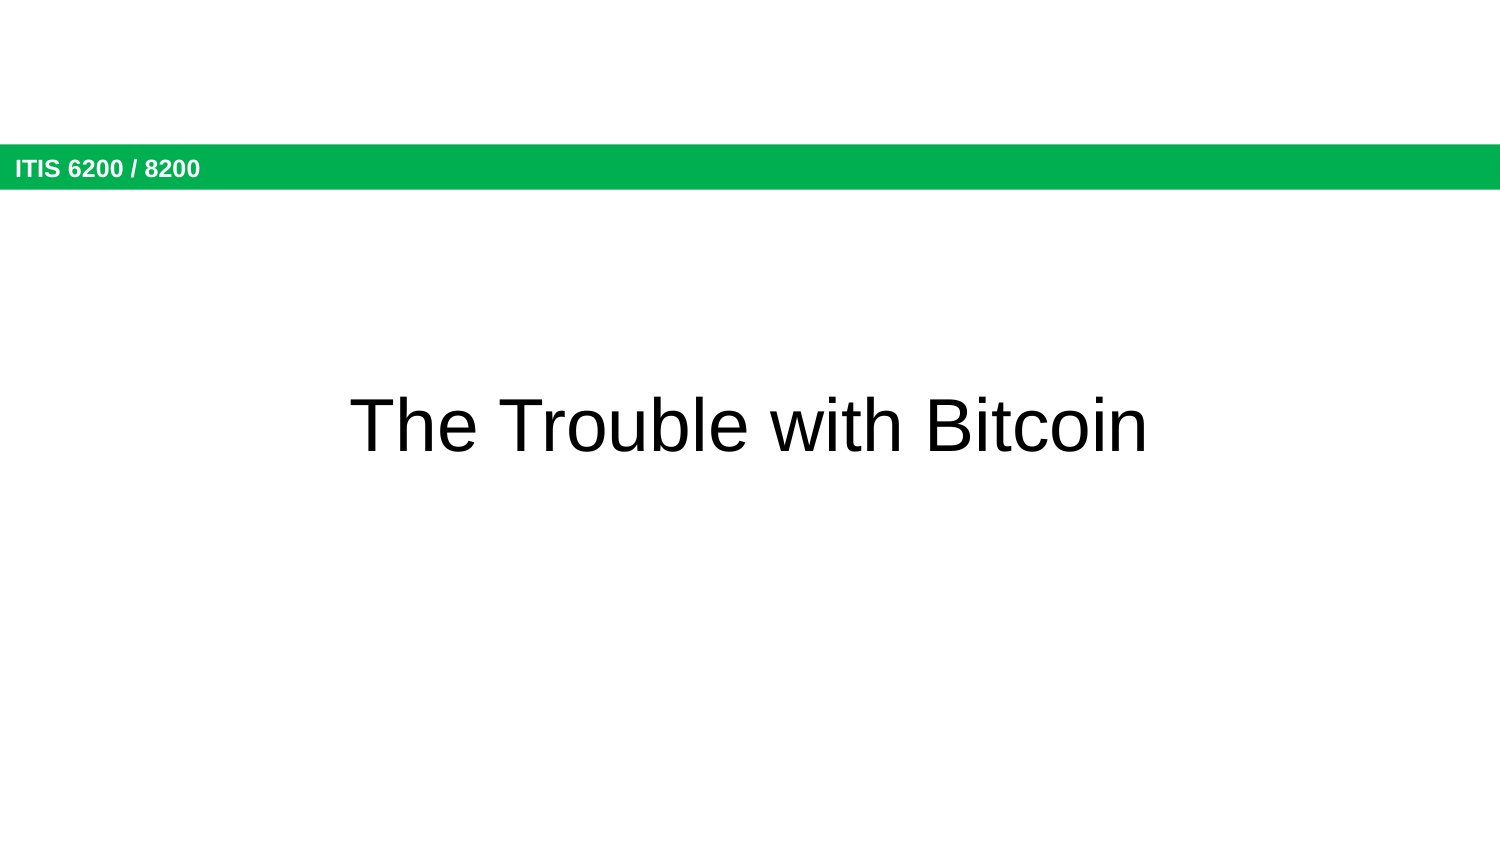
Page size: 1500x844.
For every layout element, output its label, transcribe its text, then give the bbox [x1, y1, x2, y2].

title The Trouble with Bitcoin [51, 352, 1449, 491]
